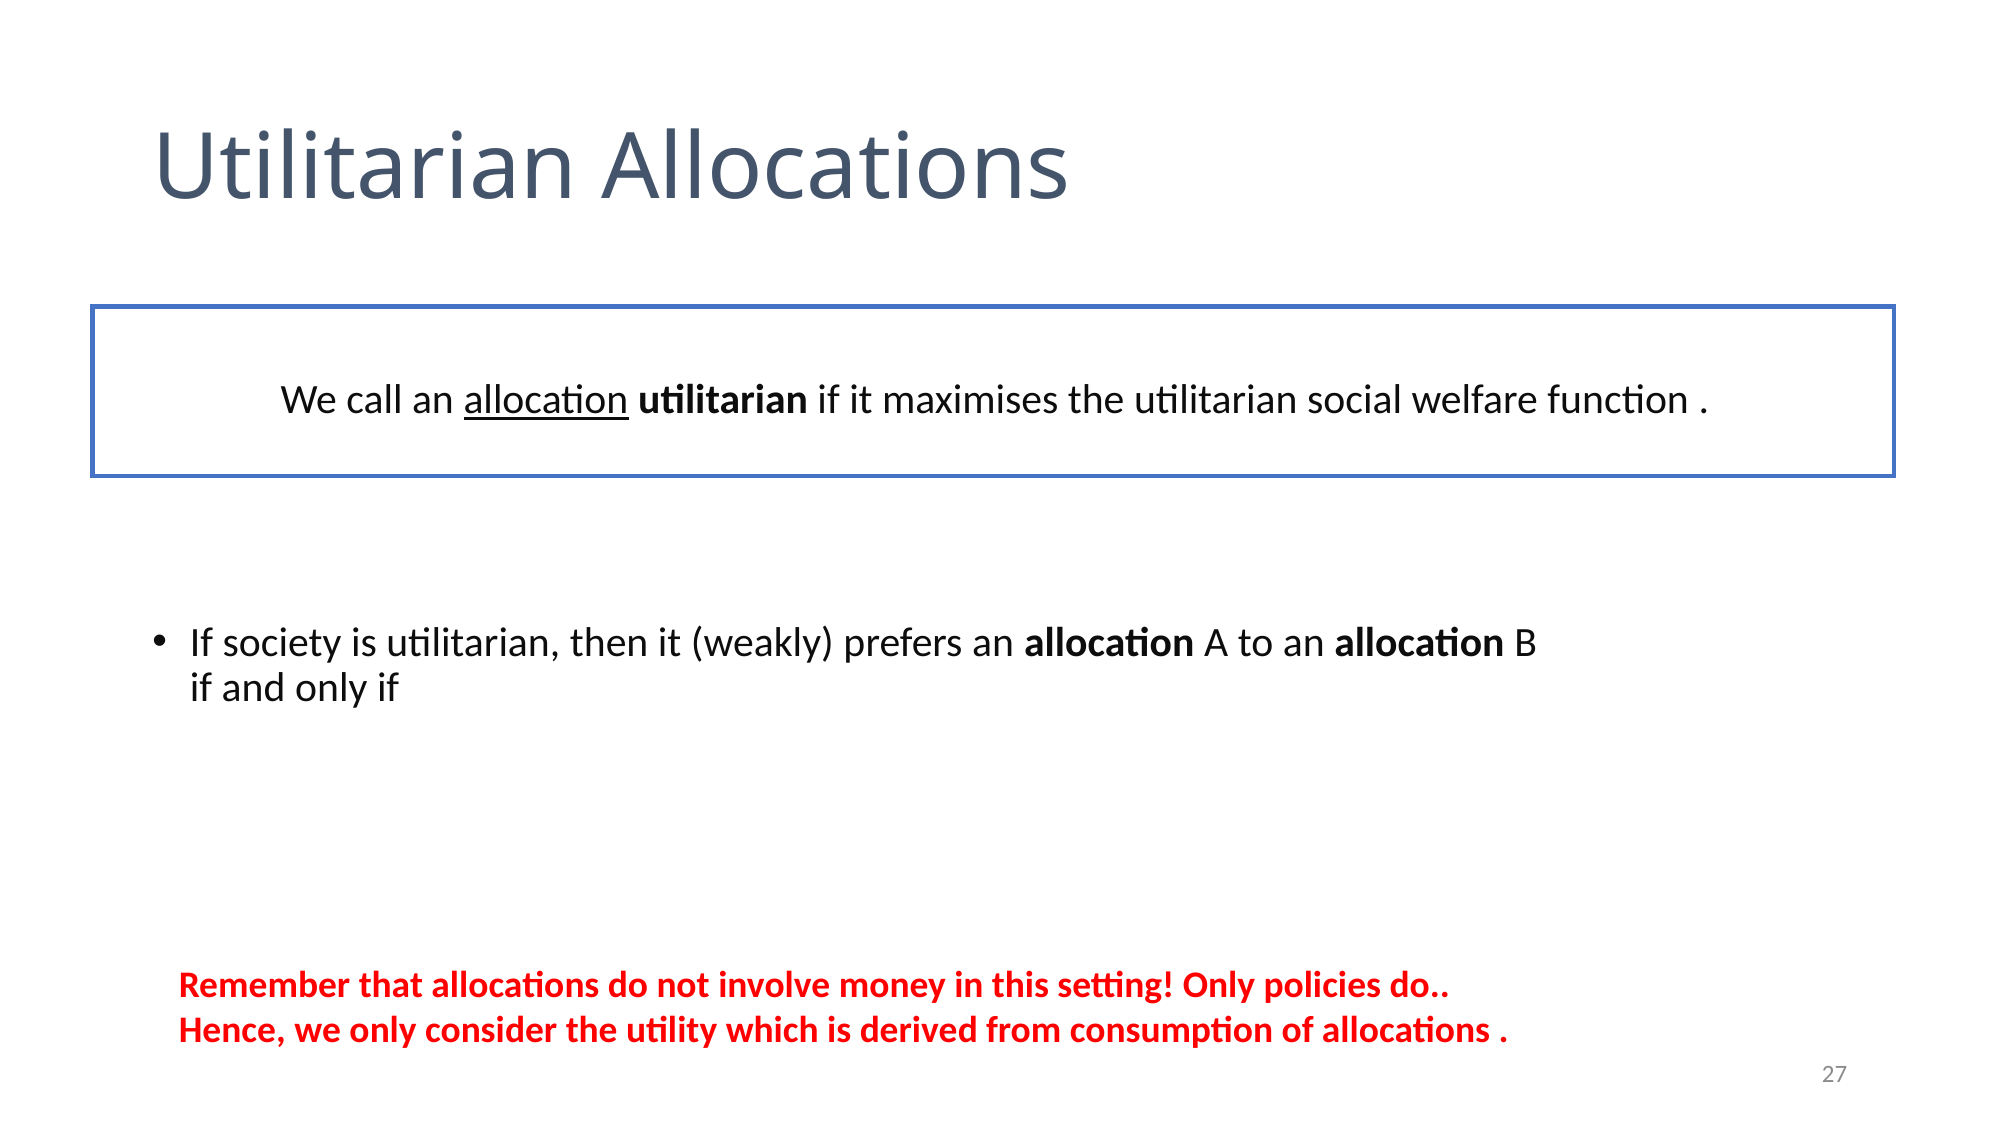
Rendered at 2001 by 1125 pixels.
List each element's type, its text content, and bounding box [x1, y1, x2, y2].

title Utilitarian Allocations [137, 59, 1863, 278]
slide_number 27 [1412, 1042, 1863, 1103]
text_box [92, 306, 1895, 477]
